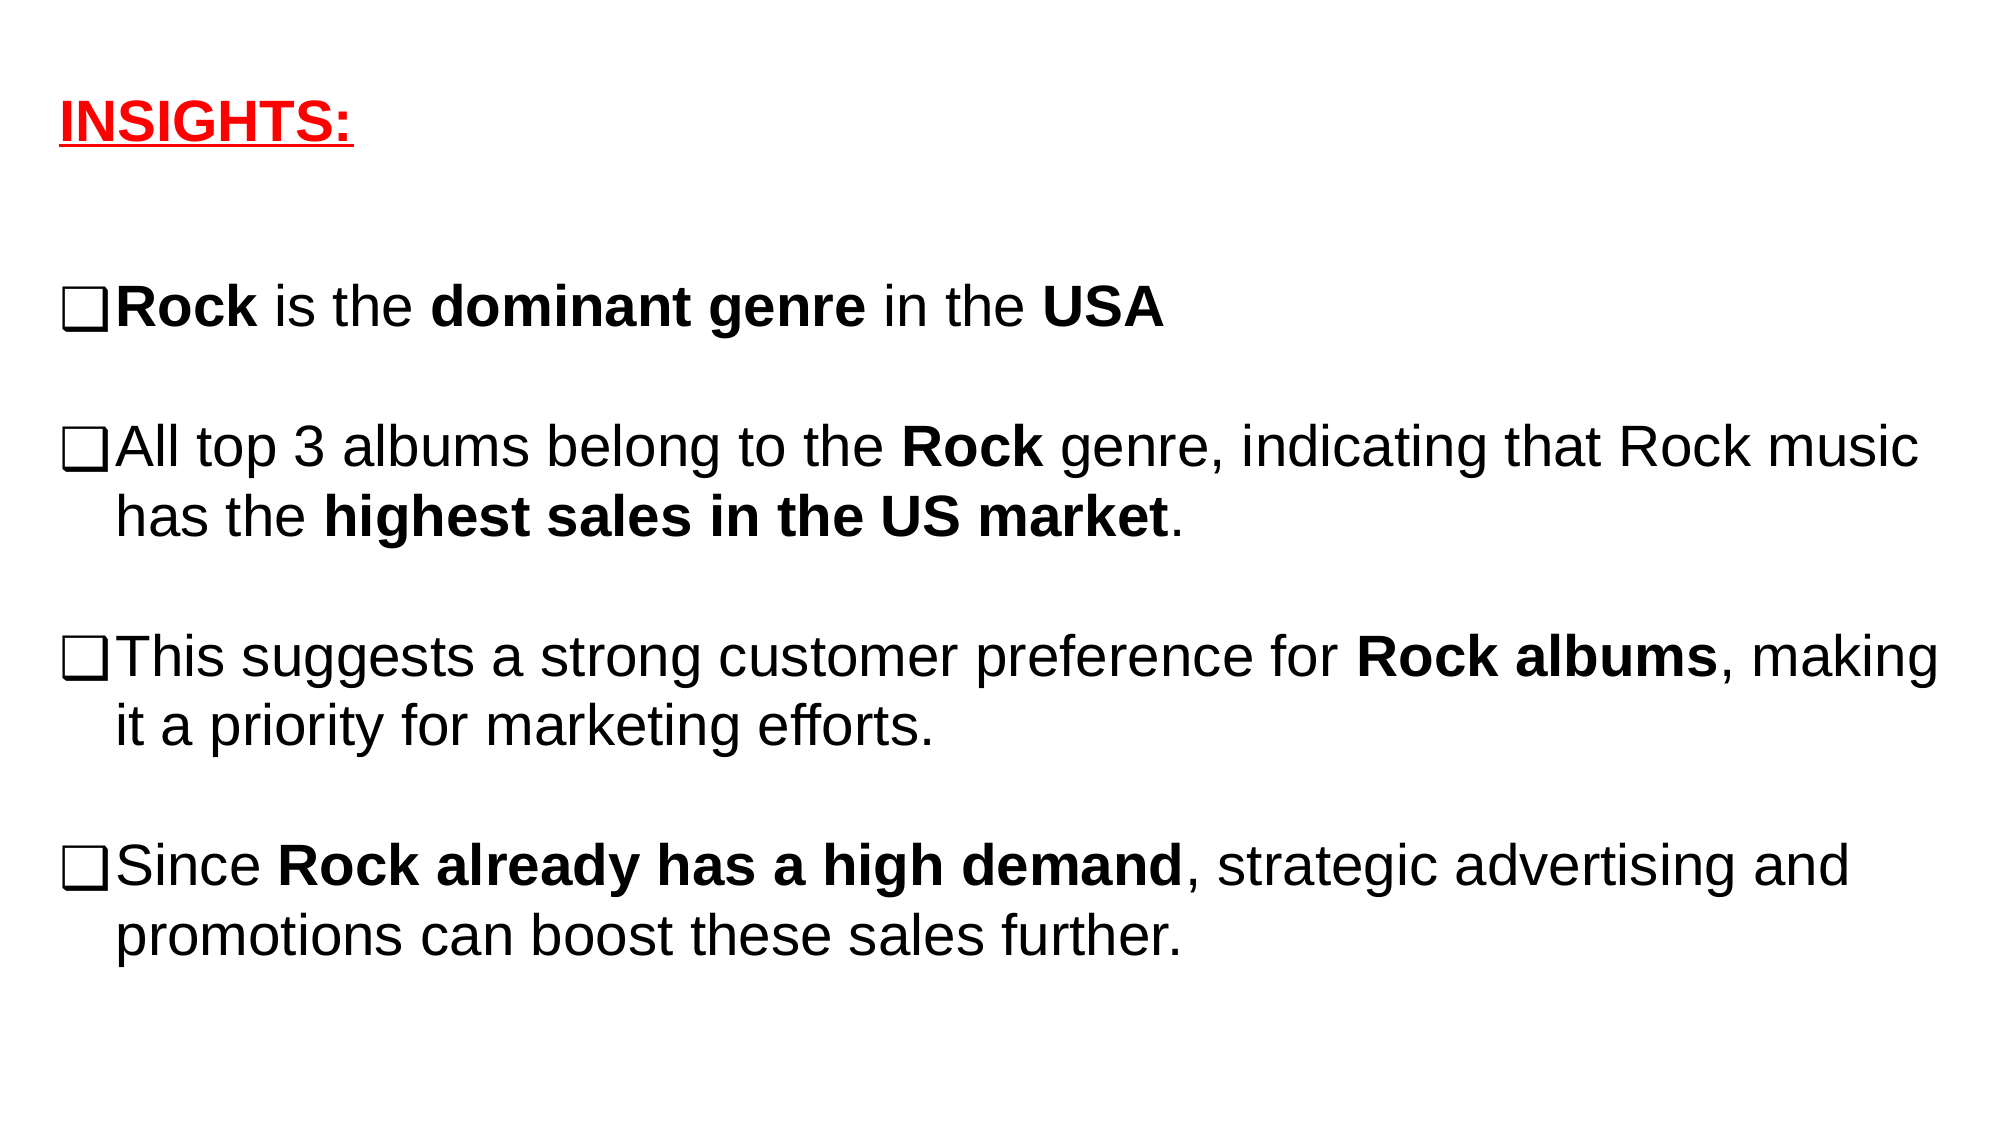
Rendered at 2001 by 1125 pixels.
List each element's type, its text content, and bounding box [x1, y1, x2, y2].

text_box INSIGHTS: Rock is the dominant genre in the USA All top 3 albums belong to the Rock genre, indicating that Rock music has the highest sales in the US market. This suggests a strong customer preference for Rock albums, making it a priority for marketing efforts. Since Rock already has a high demand, strategic advertising and promotions can boost these sales further. [44, 75, 1956, 1110]
